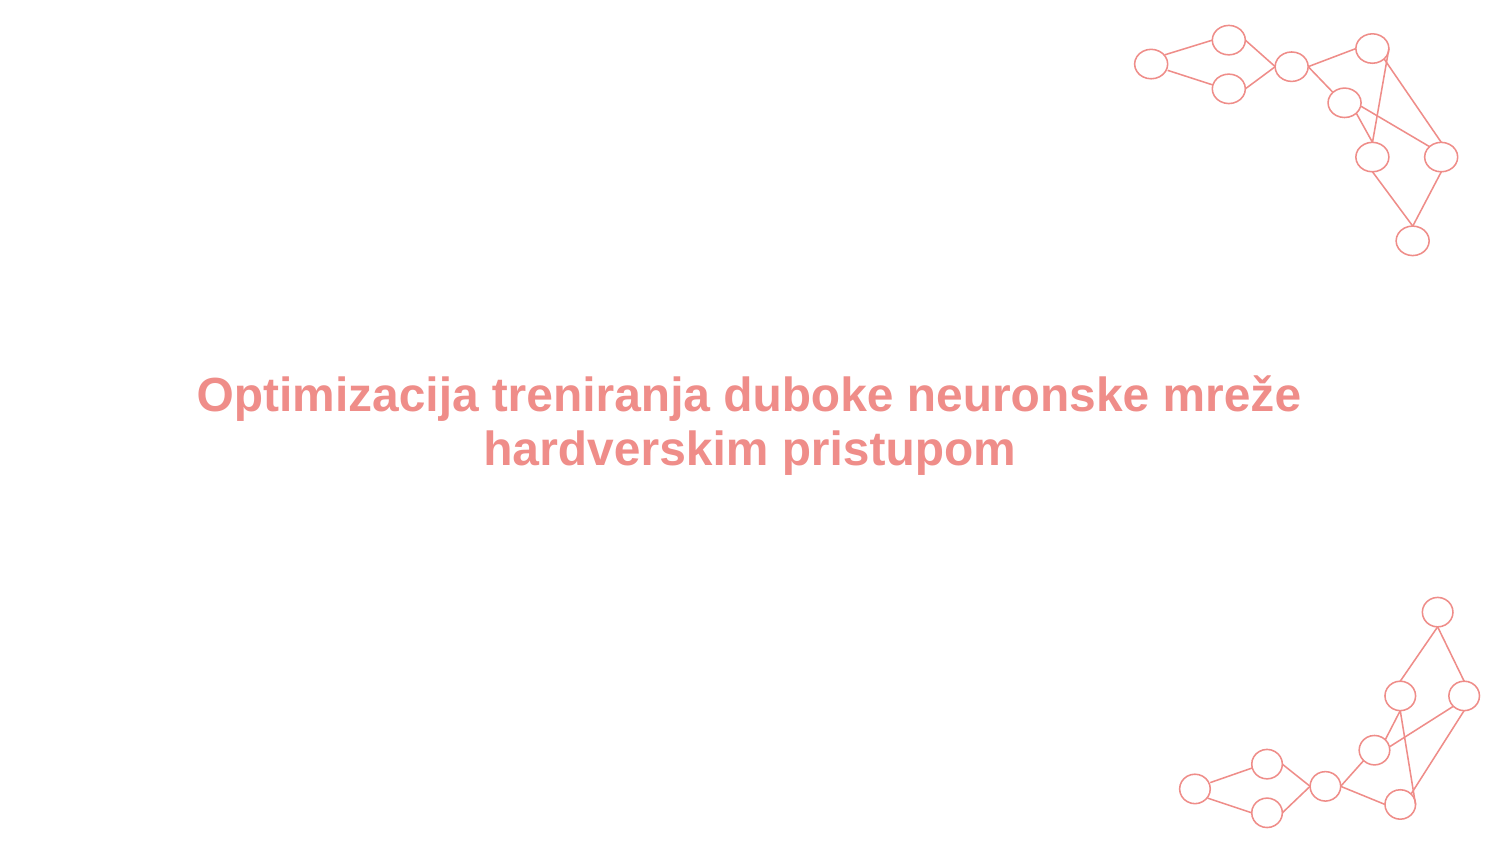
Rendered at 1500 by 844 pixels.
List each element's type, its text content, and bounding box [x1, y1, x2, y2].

title Optimizacija treniranja duboke neuronske mreže hardverskim pristupom [51, 352, 1449, 491]
